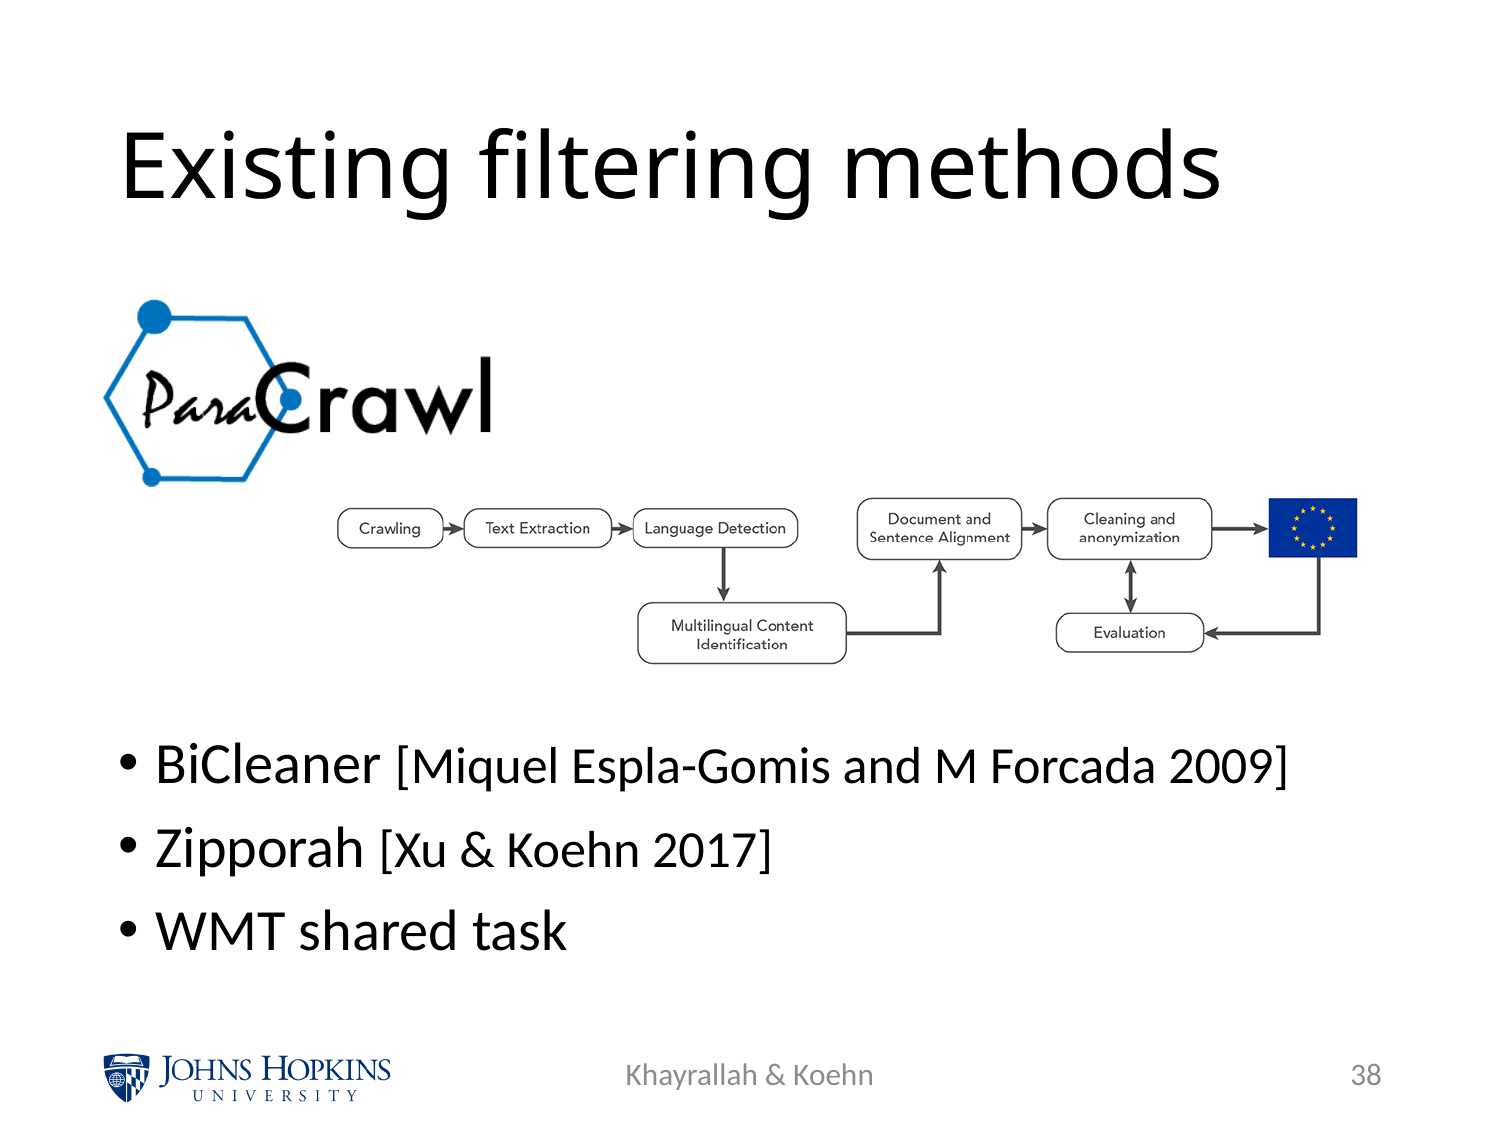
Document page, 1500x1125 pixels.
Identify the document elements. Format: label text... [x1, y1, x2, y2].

picture [299, 488, 1397, 701]
slide_number 37 [1059, 1042, 1397, 1103]
list BiCleaner [Miquel Espla-Gomis and M Forcada 2009] Zipporah [Xu & Koehn 2017] WMT shared task [103, 299, 1397, 1014]
title Existing filtering methods [103, 59, 1397, 278]
footer Khayrallah & Koehn [496, 1042, 1004, 1103]
picture [103, 299, 497, 487]
